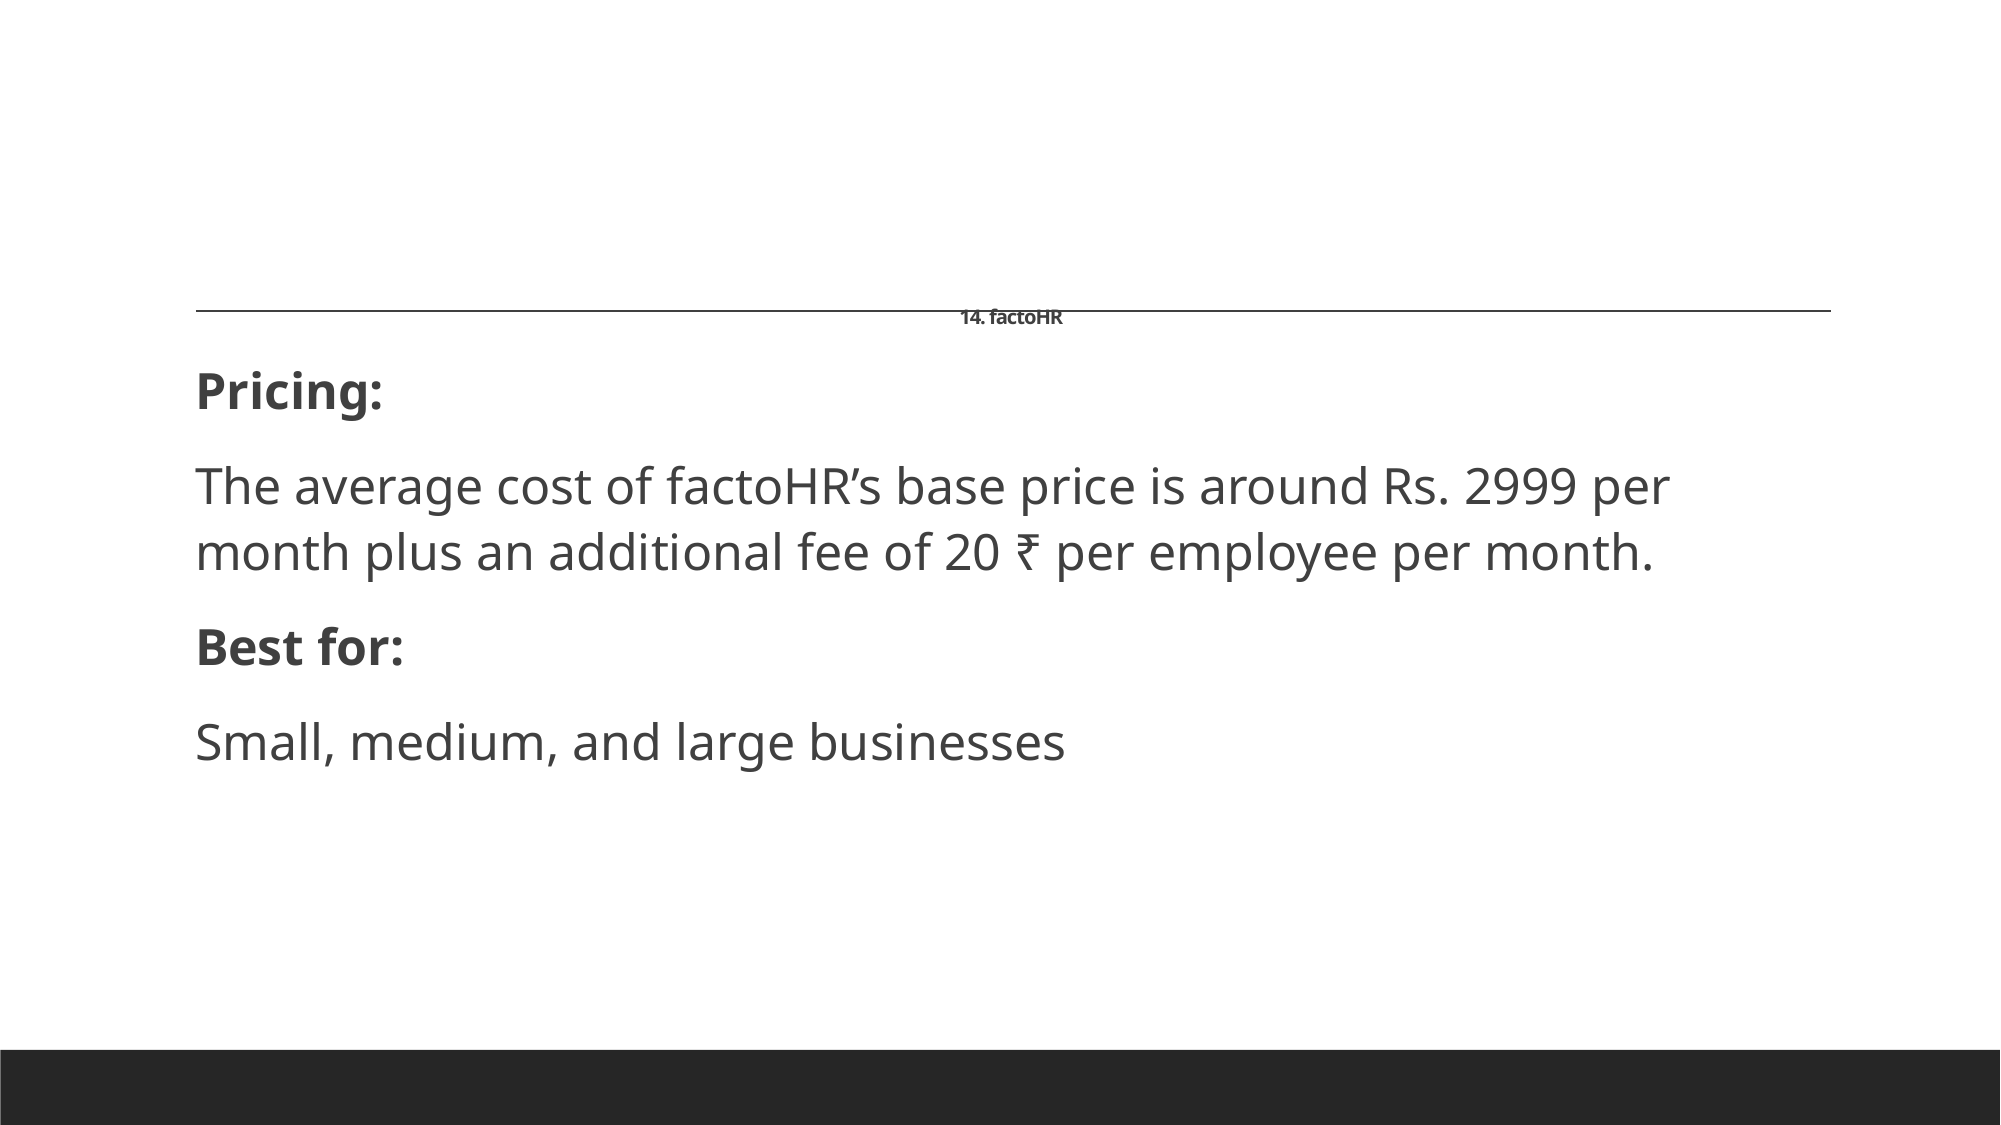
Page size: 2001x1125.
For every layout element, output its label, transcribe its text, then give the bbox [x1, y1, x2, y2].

list Pricing: The average cost of factoHR’s base price is around Rs. 2999 per month plus an additional fee of 20 ₹ per employee per month. Best for: Small, medium, and large businesses [180, 345, 1830, 963]
title 14. factoHR [185, 130, 1836, 369]
